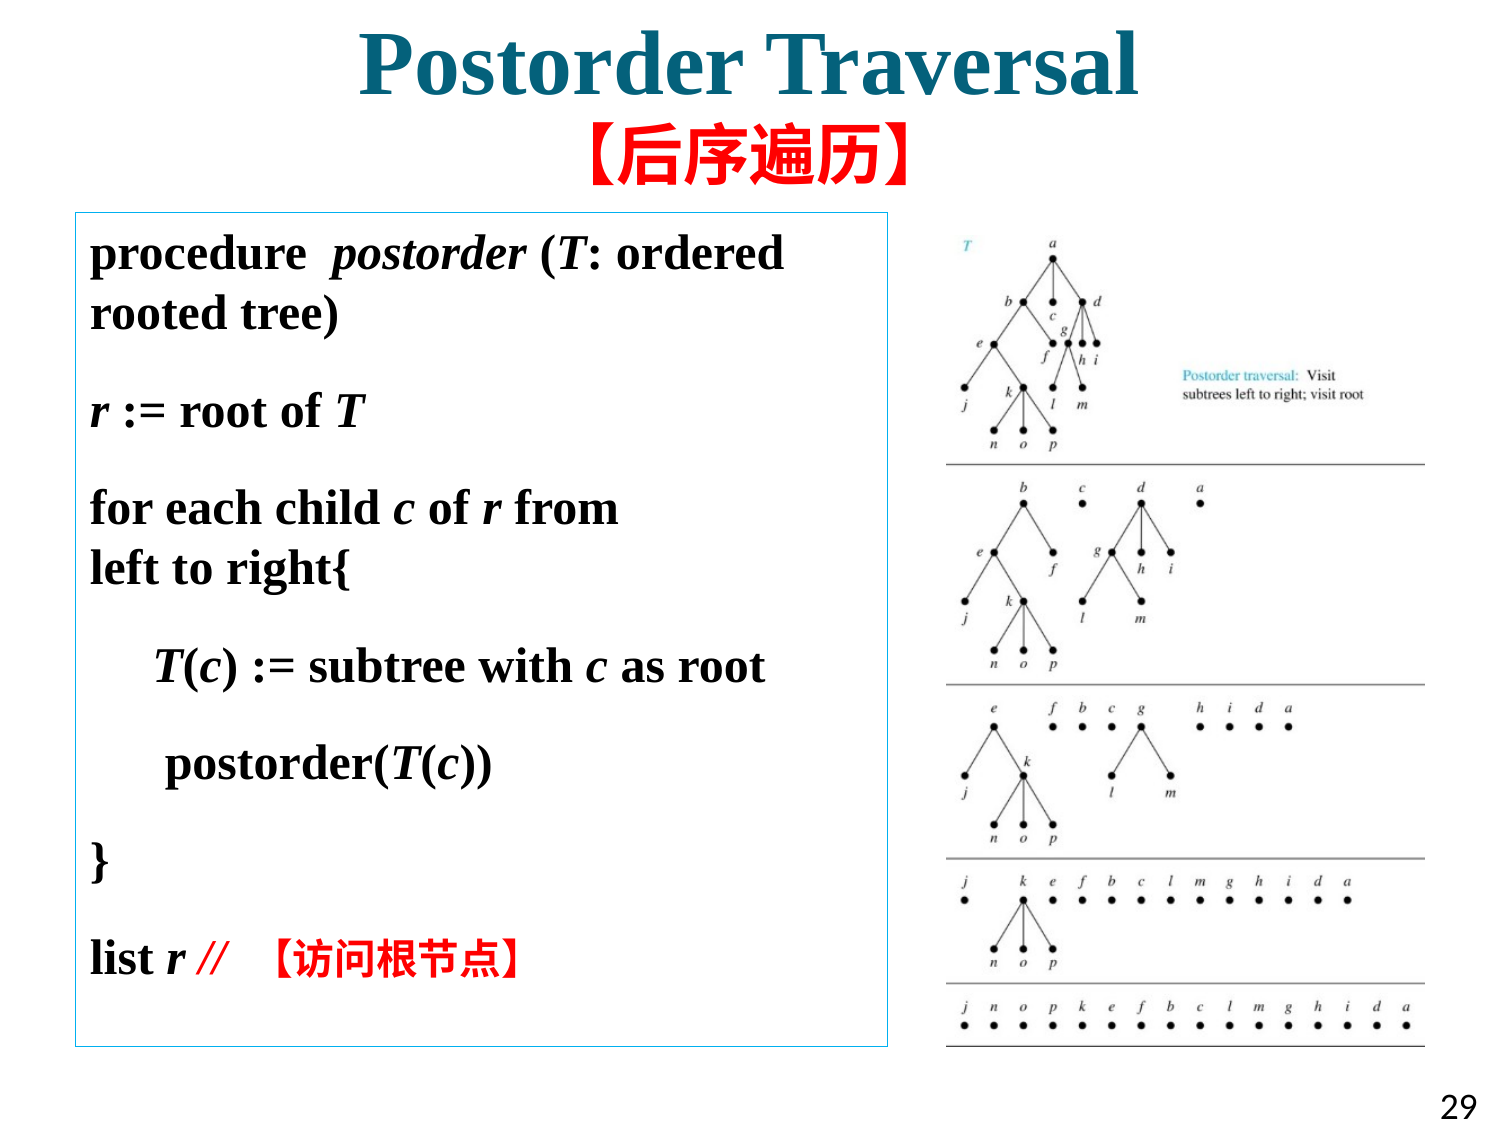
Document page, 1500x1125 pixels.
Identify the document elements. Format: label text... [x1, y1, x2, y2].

title Postorder Traversal 【后序遍历】 [0, 0, 1500, 195]
list procedure postorder (T: ordered rooted tree) r := root of T for each child c of r from left to right{ T(c) := subtree with c as root postorder(T(c)) } list r // 【访问根节点】 [75, 212, 888, 1047]
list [946, 235, 1426, 1047]
